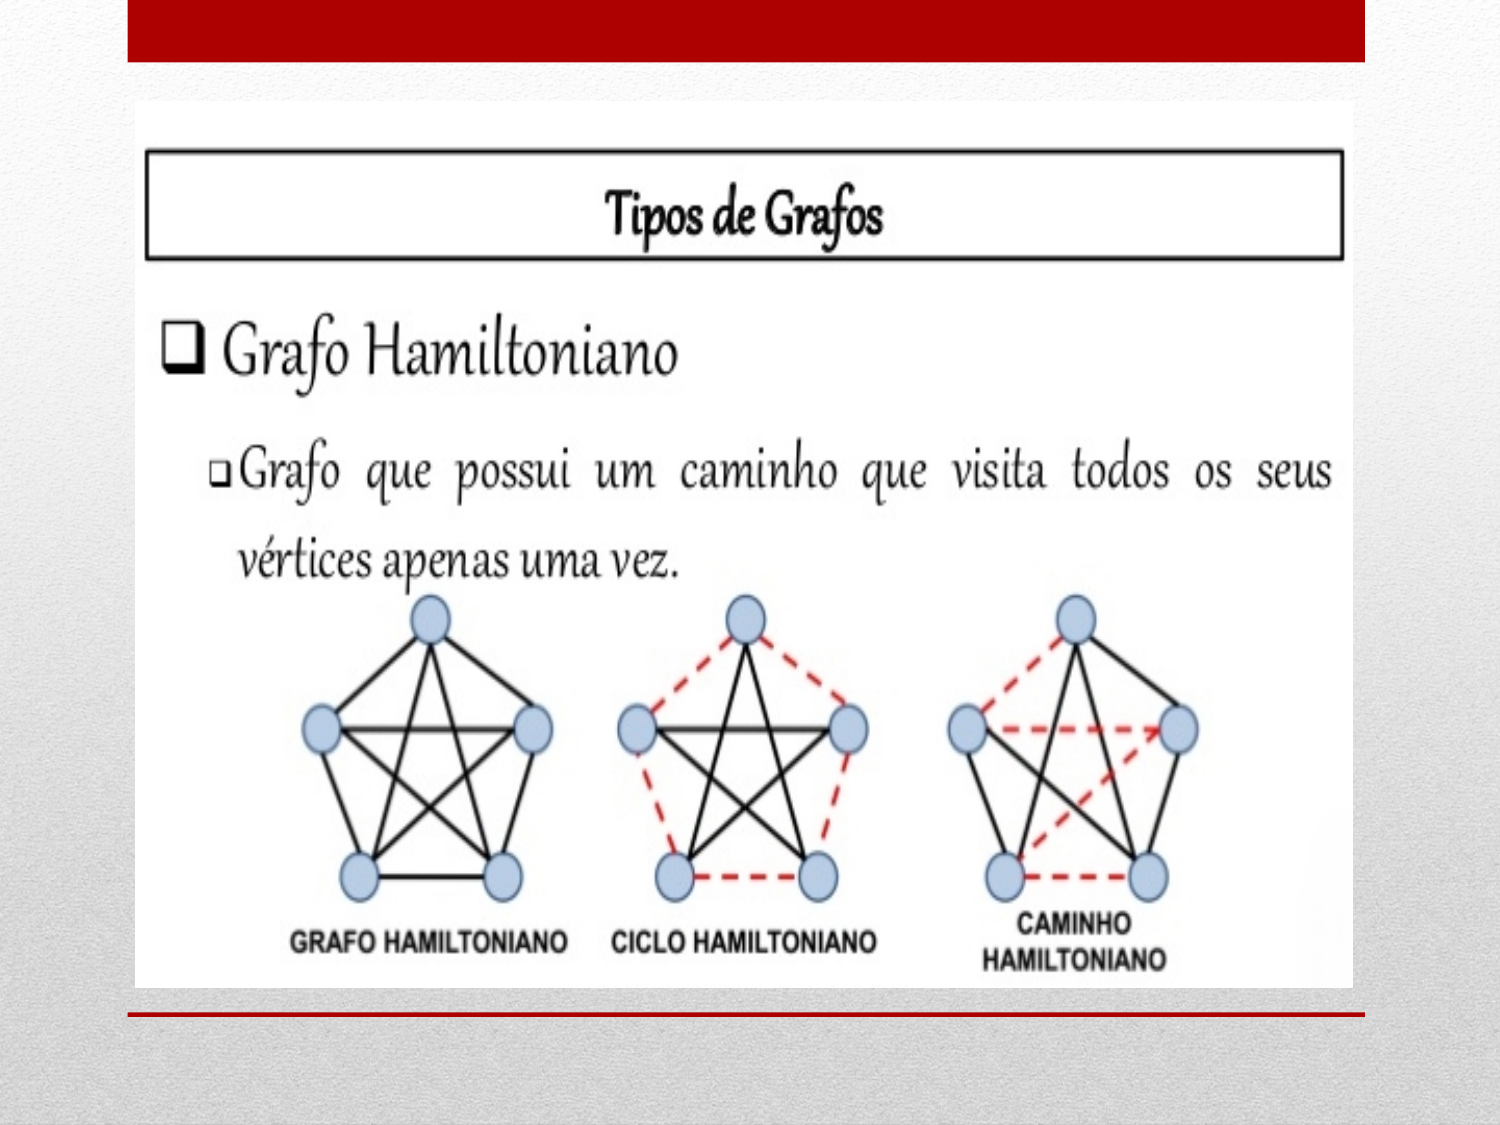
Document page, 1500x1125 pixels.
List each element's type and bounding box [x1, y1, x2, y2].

picture [134, 100, 1354, 989]
